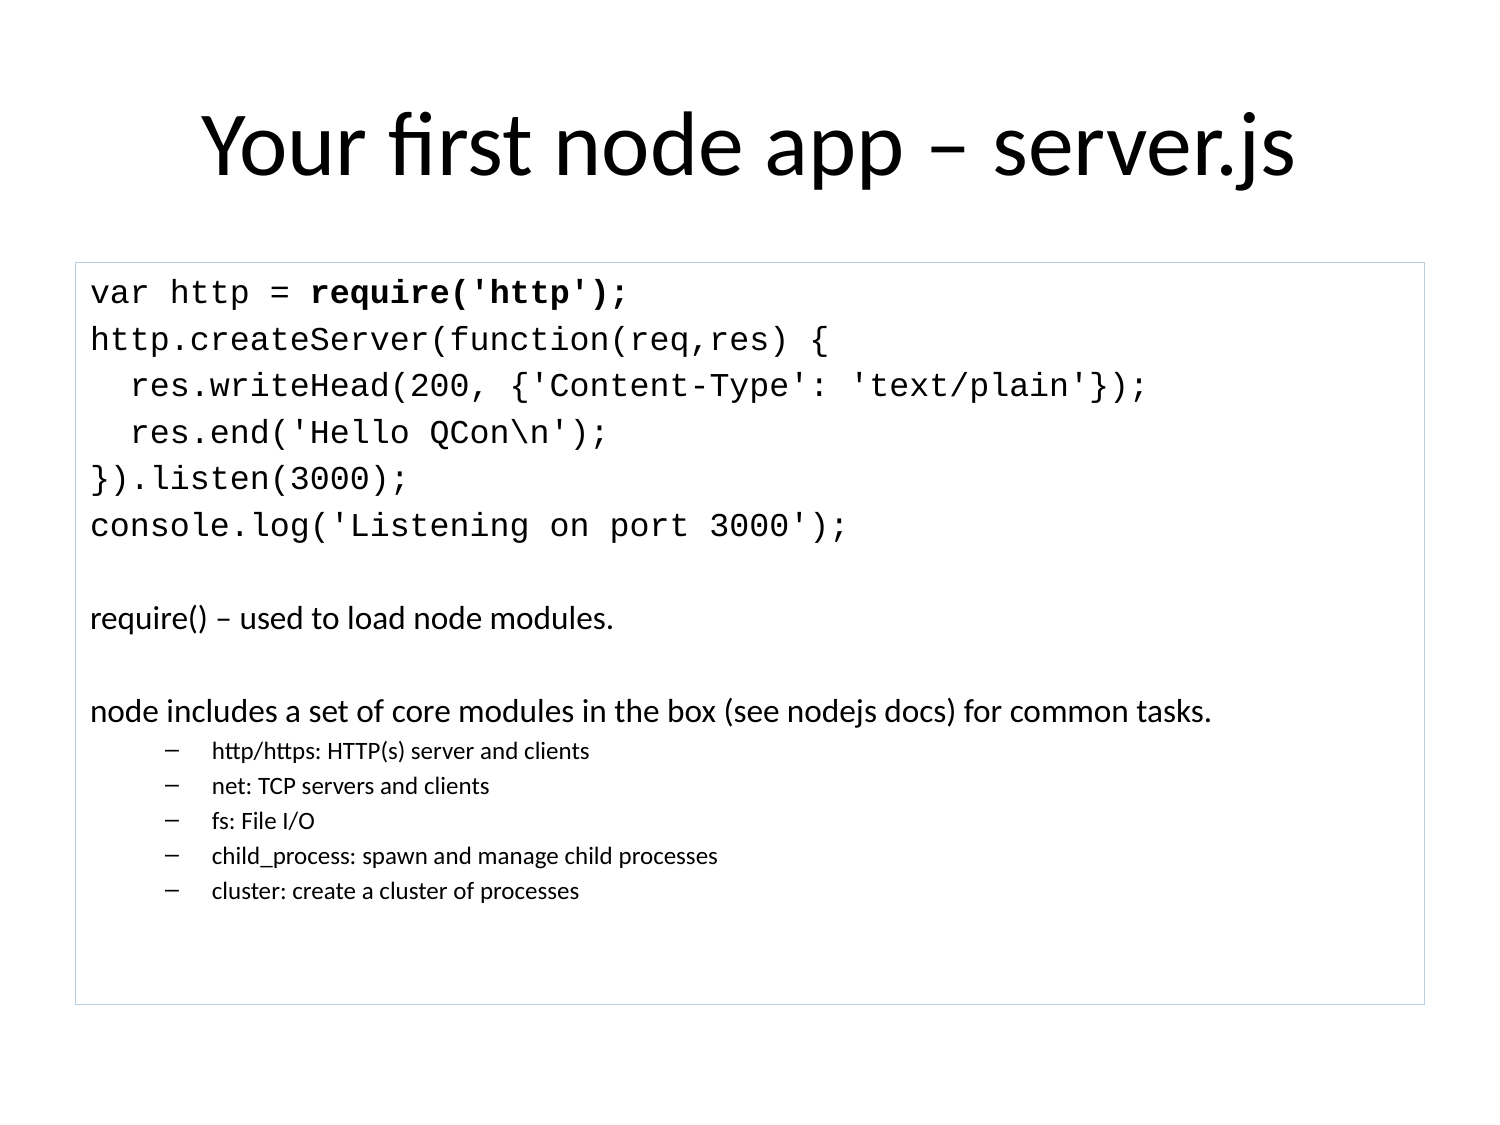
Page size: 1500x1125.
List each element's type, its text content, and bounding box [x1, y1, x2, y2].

list var http = require('http'); http.createServer(function(req,res) { res.writeHead(200, {'Content-Type': 'text/plain'}); res.end('Hello QCon\n'); }).listen(3000); console.log('Listening on port 3000'); require() – used to load node modules. node includes a set of core modules in the box (see nodejs docs) for common tasks. http/https: HTTP(s) server and clients net: TCP servers and clients fs: File I/O child_process: spawn and manage child processes cluster: create a cluster of processes [75, 262, 1425, 1005]
title Your first node app – server.js [75, 45, 1425, 233]
